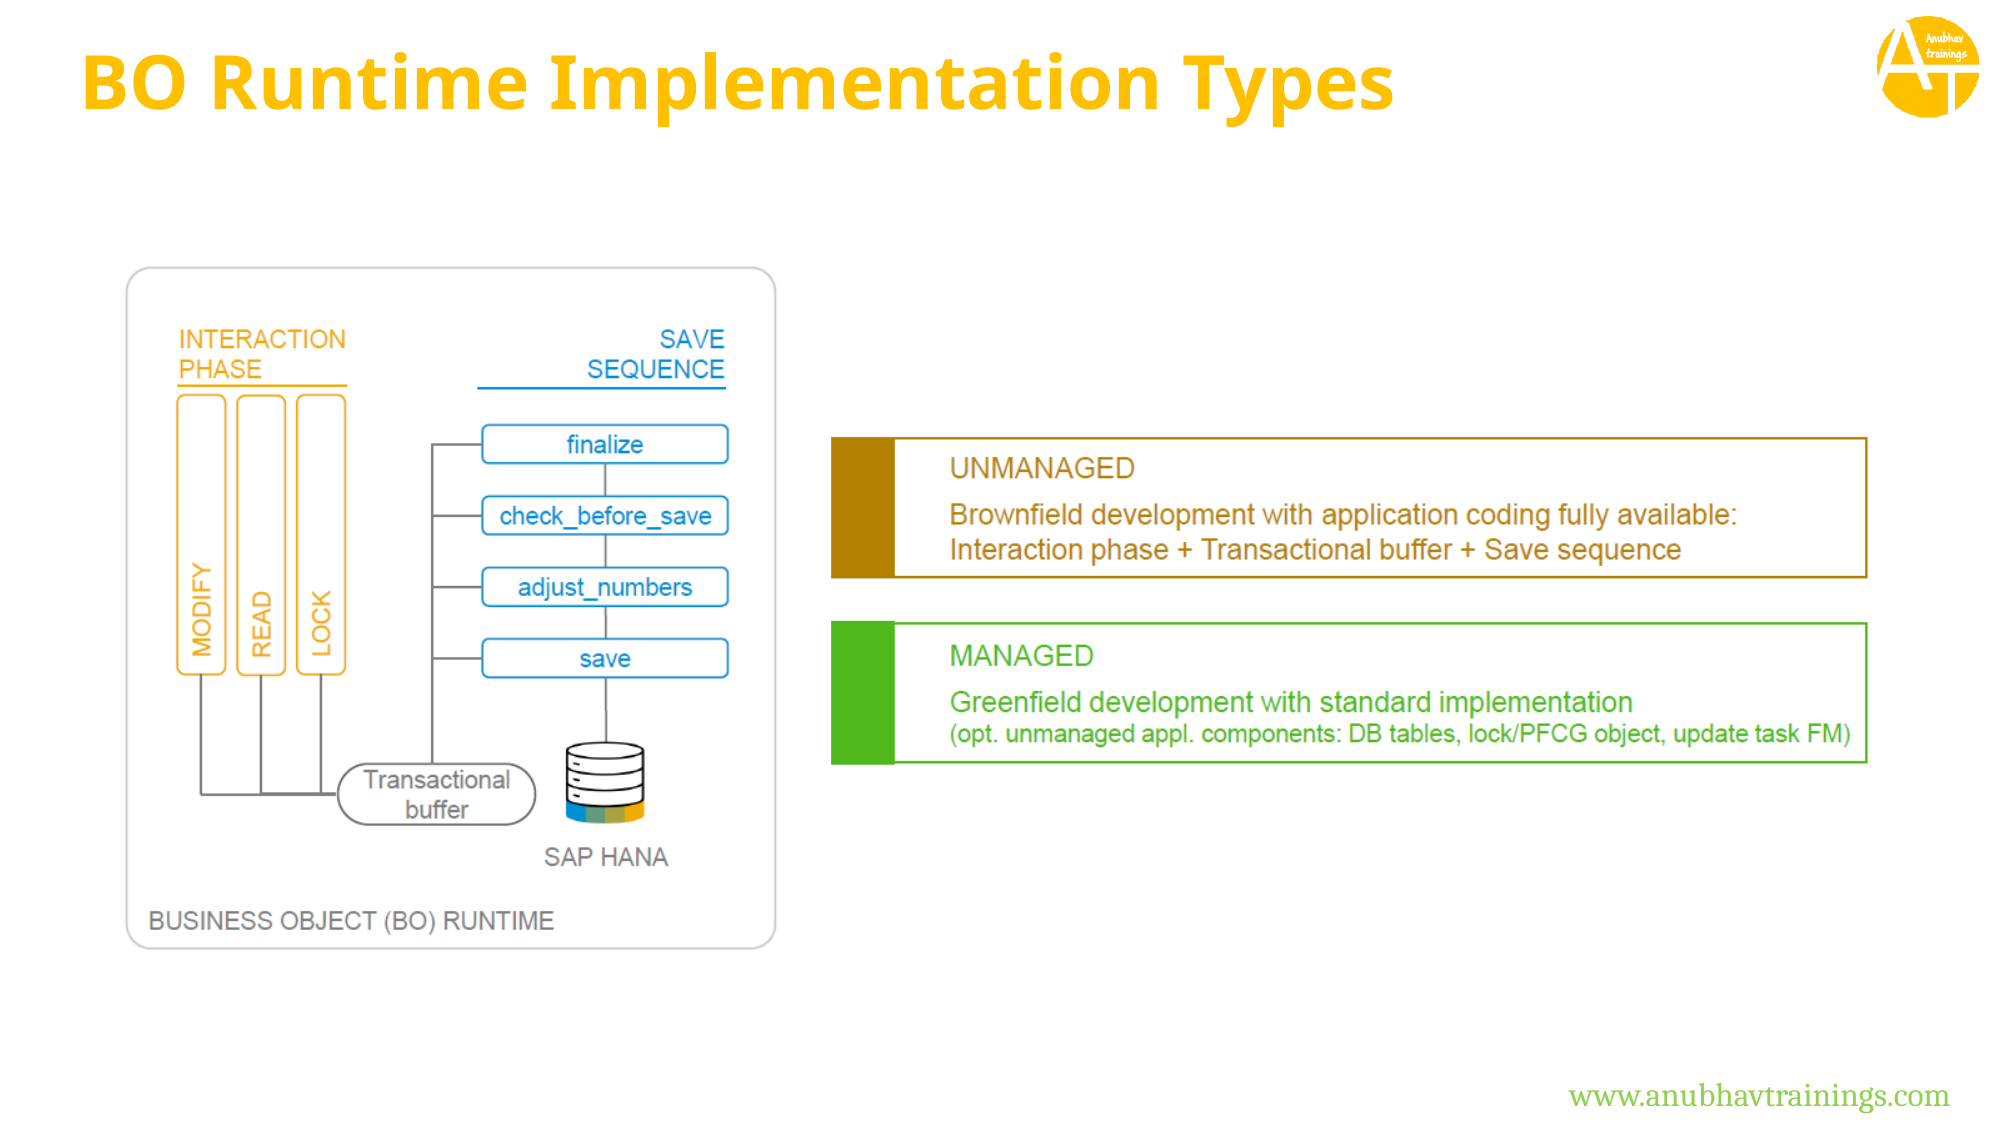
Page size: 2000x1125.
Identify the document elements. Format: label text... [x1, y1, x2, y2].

picture [1866, 9, 1985, 126]
title BO Runtime Implementation Types [64, 26, 1864, 144]
text_box www.anubhavtrainings.com [1554, 1065, 2000, 1121]
picture [100, 217, 1899, 970]
